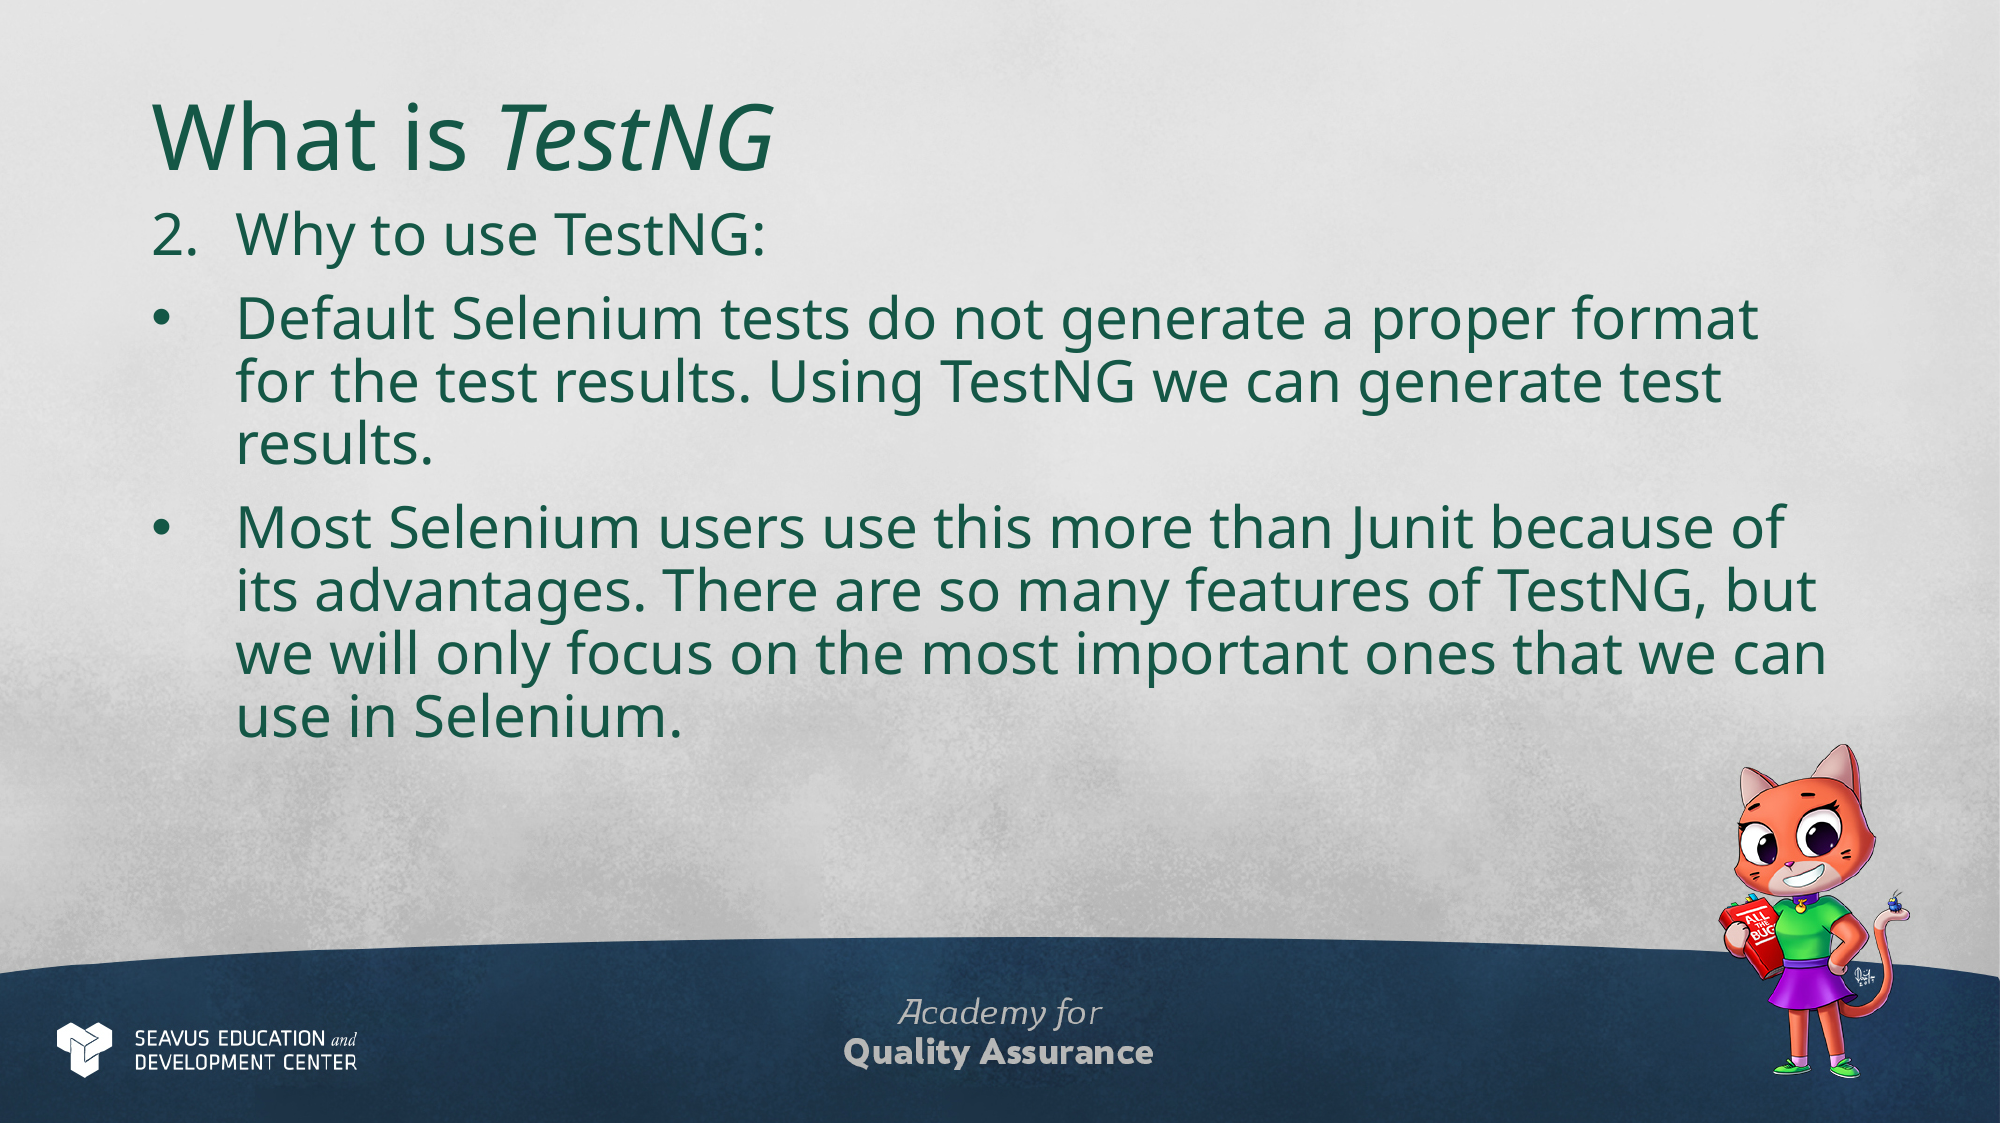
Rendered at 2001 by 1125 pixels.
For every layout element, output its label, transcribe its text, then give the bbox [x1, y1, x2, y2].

list Why to use TestNG: Default Selenium tests do not generate a proper format for the test results. Using TestNG we can generate test results. Most Selenium users use this more than Junit because of its advantages. There are so many features of TestNG, but we will only focus on the most important ones that we can use in Selenium. [136, 197, 1862, 947]
title What is TestNG [136, 54, 1862, 197]
picture [0, 0, 2001, 1125]
